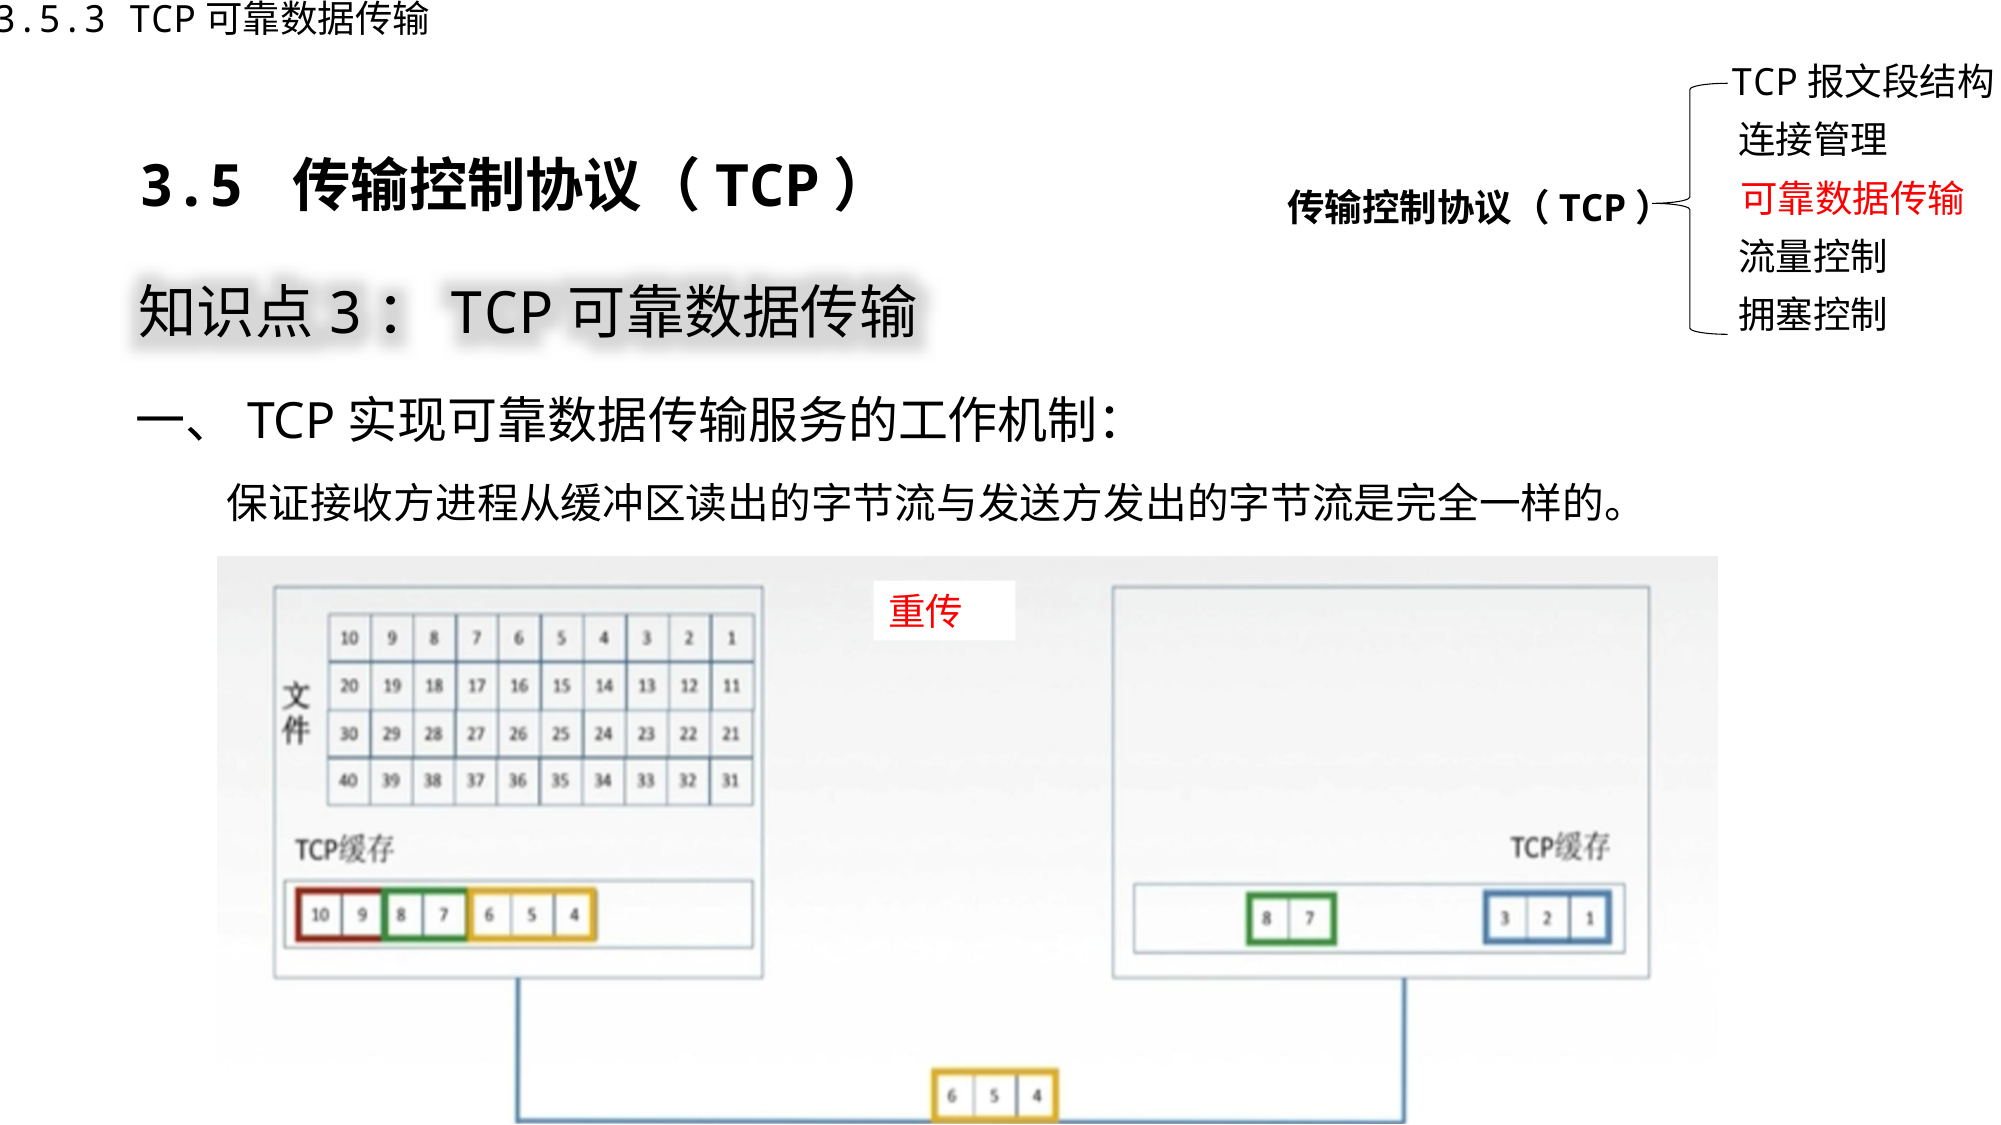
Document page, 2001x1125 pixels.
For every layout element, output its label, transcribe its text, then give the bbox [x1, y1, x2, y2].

text_box 知识点3：TCP可靠数据传输 [120, 214, 1945, 351]
text_box 3.5 传输控制协议（TCP） [120, 139, 1274, 195]
text_box 保证接收方进程从缓冲区读出的字节流与发送方发出的字节流是完全一样的。 [211, 468, 1678, 534]
picture [217, 556, 1718, 1124]
text_box 3.5.3 TCP可靠数据传输 [0, 0, 445, 48]
text_box 一、TCP实现可靠数据传输服务的工作机制： [120, 351, 1945, 457]
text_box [1274, 62, 2000, 348]
